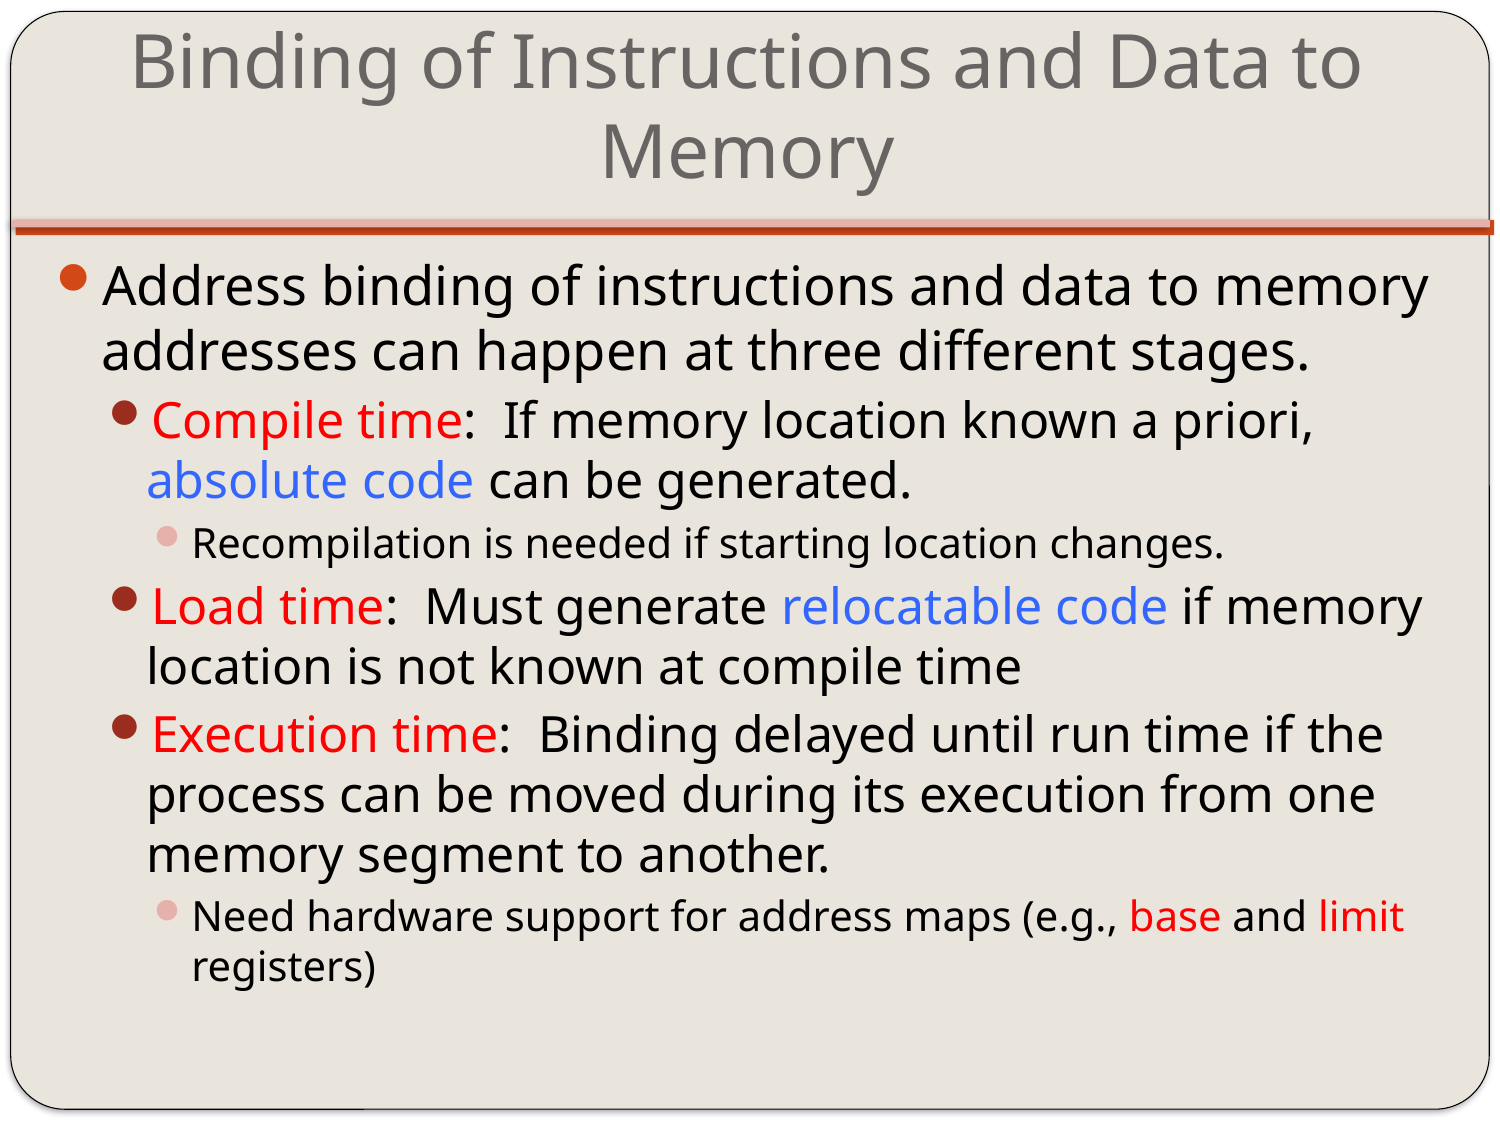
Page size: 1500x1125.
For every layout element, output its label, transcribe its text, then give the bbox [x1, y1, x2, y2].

title Binding of Instructions and Data to Memory [5, 50, 1489, 209]
list Address binding of instructions and data to memory addresses can happen at three different stages. Compile time: If memory location known a priori, absolute code can be generated. Recompilation is needed if starting location changes. Load time: Must generate relocatable code if memory location is not known at compile time Execution time: Binding delayed until run time if the process can be moved during its execution from one memory segment to another. Need hardware support for address maps (e.g., base and limit registers) [41, 243, 1459, 929]
